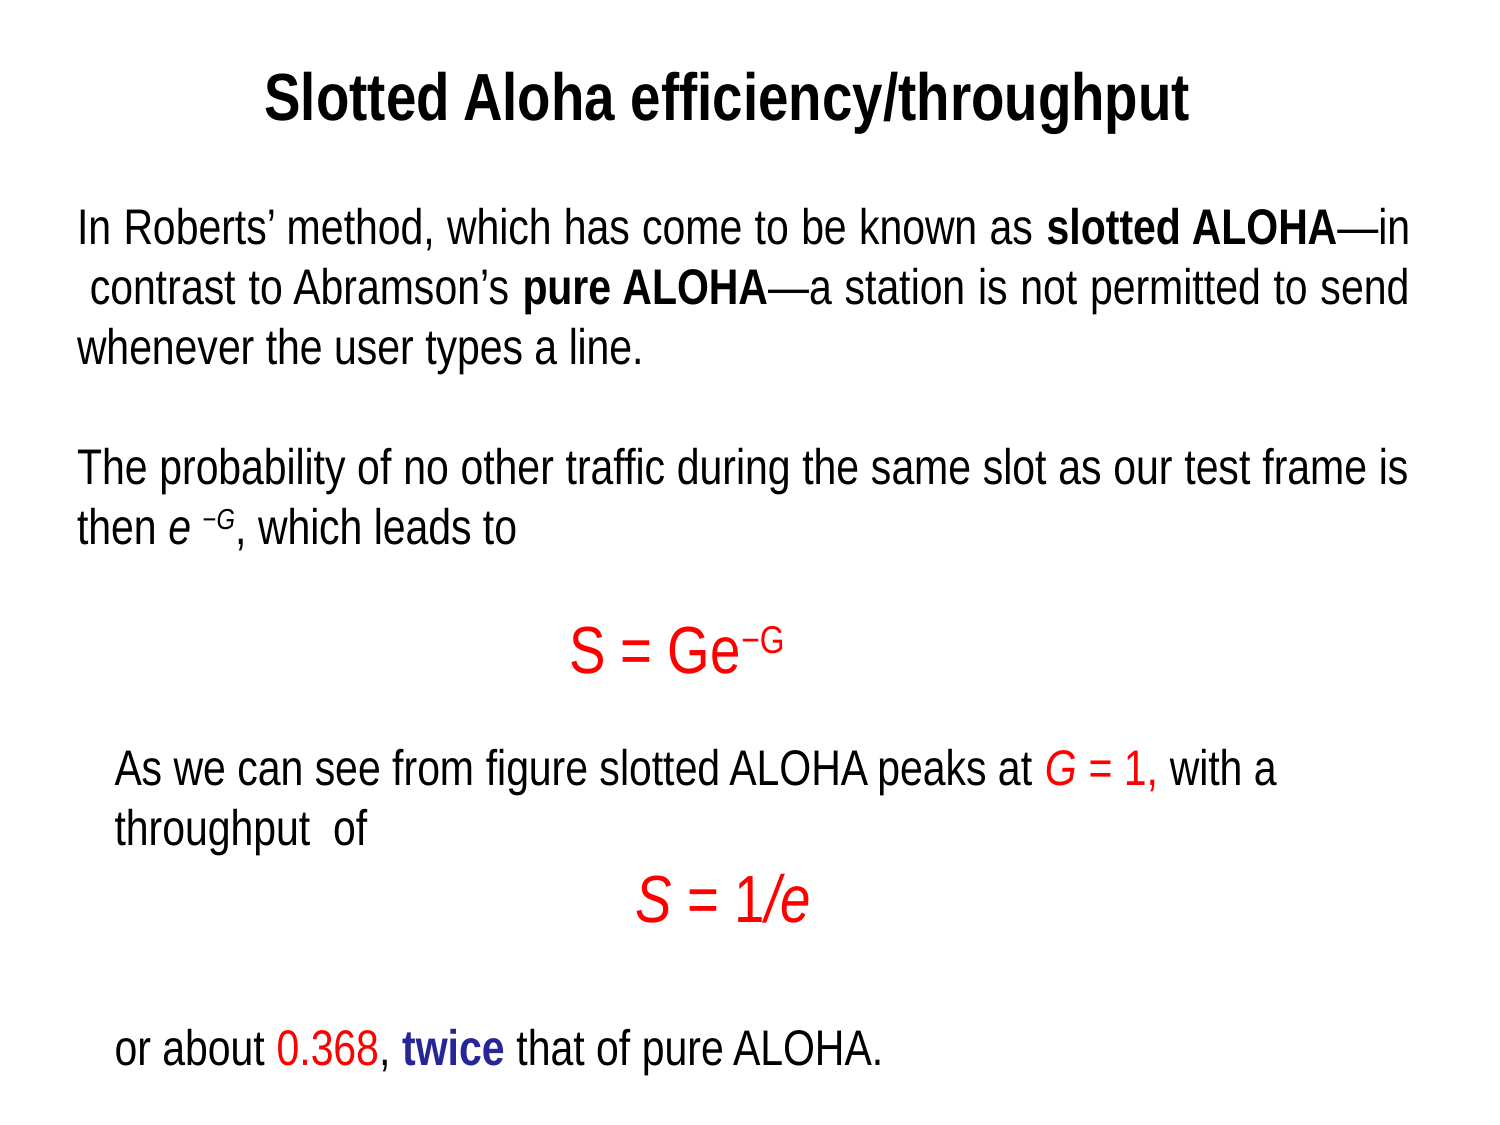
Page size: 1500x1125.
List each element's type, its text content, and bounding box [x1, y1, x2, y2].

title Slotted Aloha efficiency/throughput [90, 0, 1366, 187]
text_box In Roberts’ method, which has come to be known as slotted ALOHA—in contrast to Abramson’s pure ALOHA—a station is not permitted to send whenever the user types a line. The probability of no other traffic during the same slot as our test frame is then e −G, which leads to [62, 187, 1425, 563]
text_box As we can see from figure slotted ALOHA peaks at G = 1, with a throughput of S = 1/e or about 0.368, twice that of pure ALOHA. [99, 728, 1363, 1083]
text_box S = Ge−G [554, 599, 800, 695]
